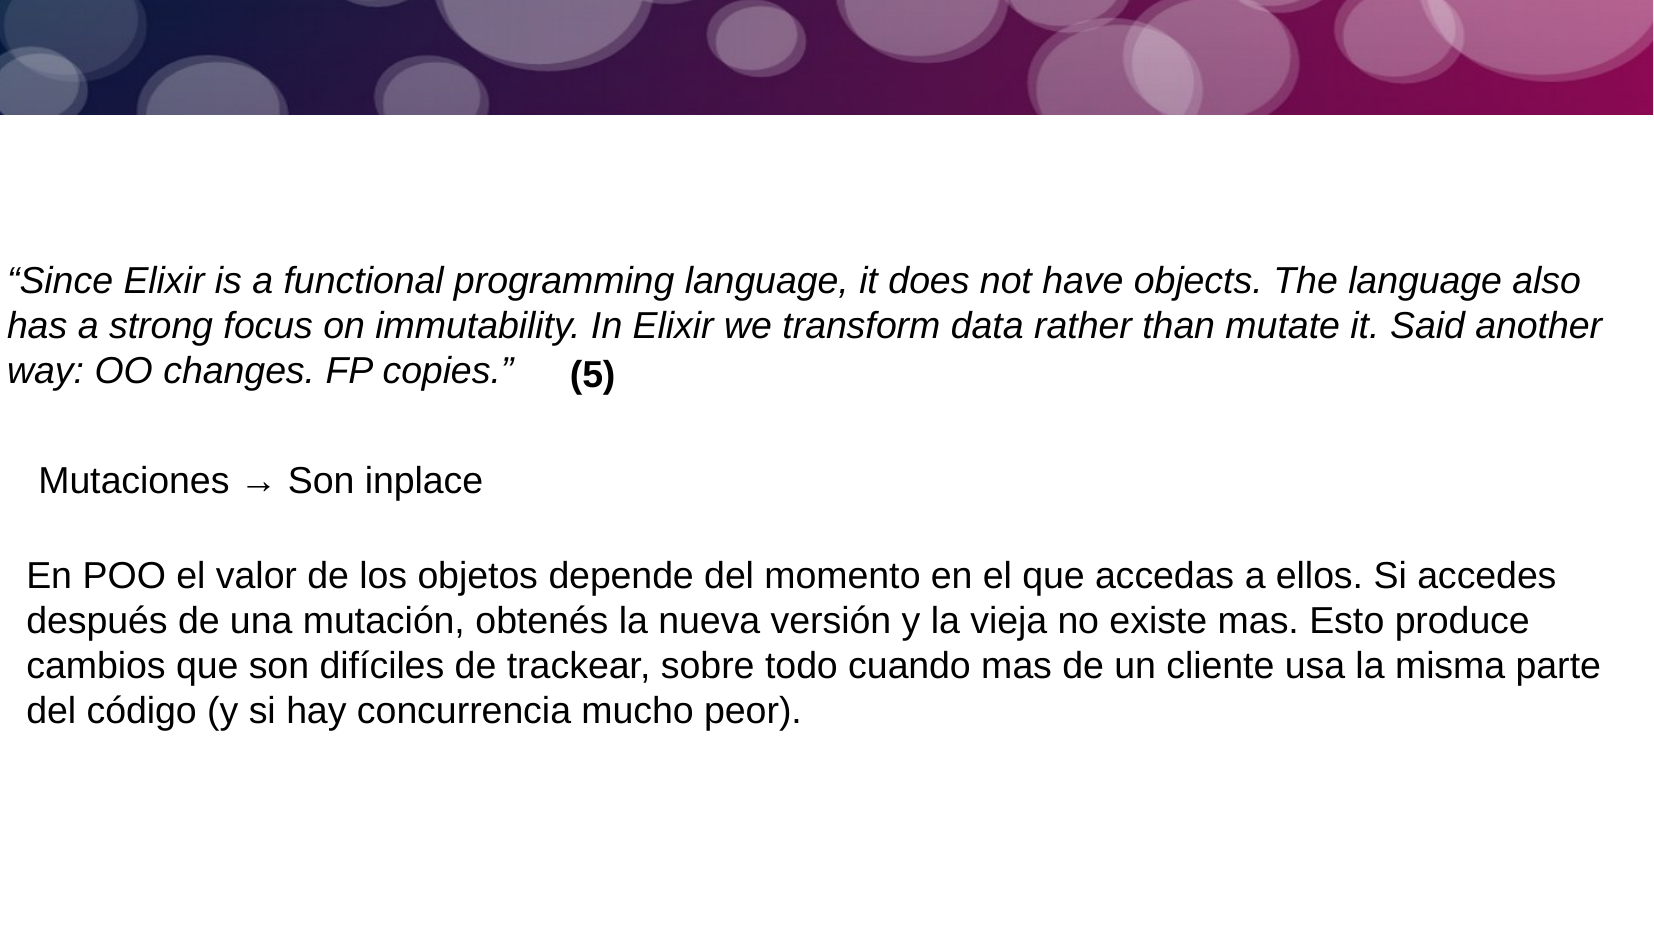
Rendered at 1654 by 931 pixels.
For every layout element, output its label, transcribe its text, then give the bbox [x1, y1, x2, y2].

picture [0, 0, 1654, 115]
text_box En POO el valor de los objetos depende del momento en el que accedas a ellos. Si accedes después de una mutación, obtenés la nueva versión y la vieja no existe mas. Esto produce cambios que son difíciles de trackear, sobre todo cuando mas de un cliente usa la misma parte del código (y si hay concurrencia mucho peor). [11, 543, 1642, 726]
text_box Mutaciones → Son inplace [23, 448, 1548, 506]
text_box “Since Elixir is a functional programming language, it does not have objects. The language also has a strong focus on immutability. In Elixir we transform data rather than mutate it. Said another way: OO changes. FP copies.” [0, 248, 1654, 390]
text_box (5) [555, 342, 650, 400]
